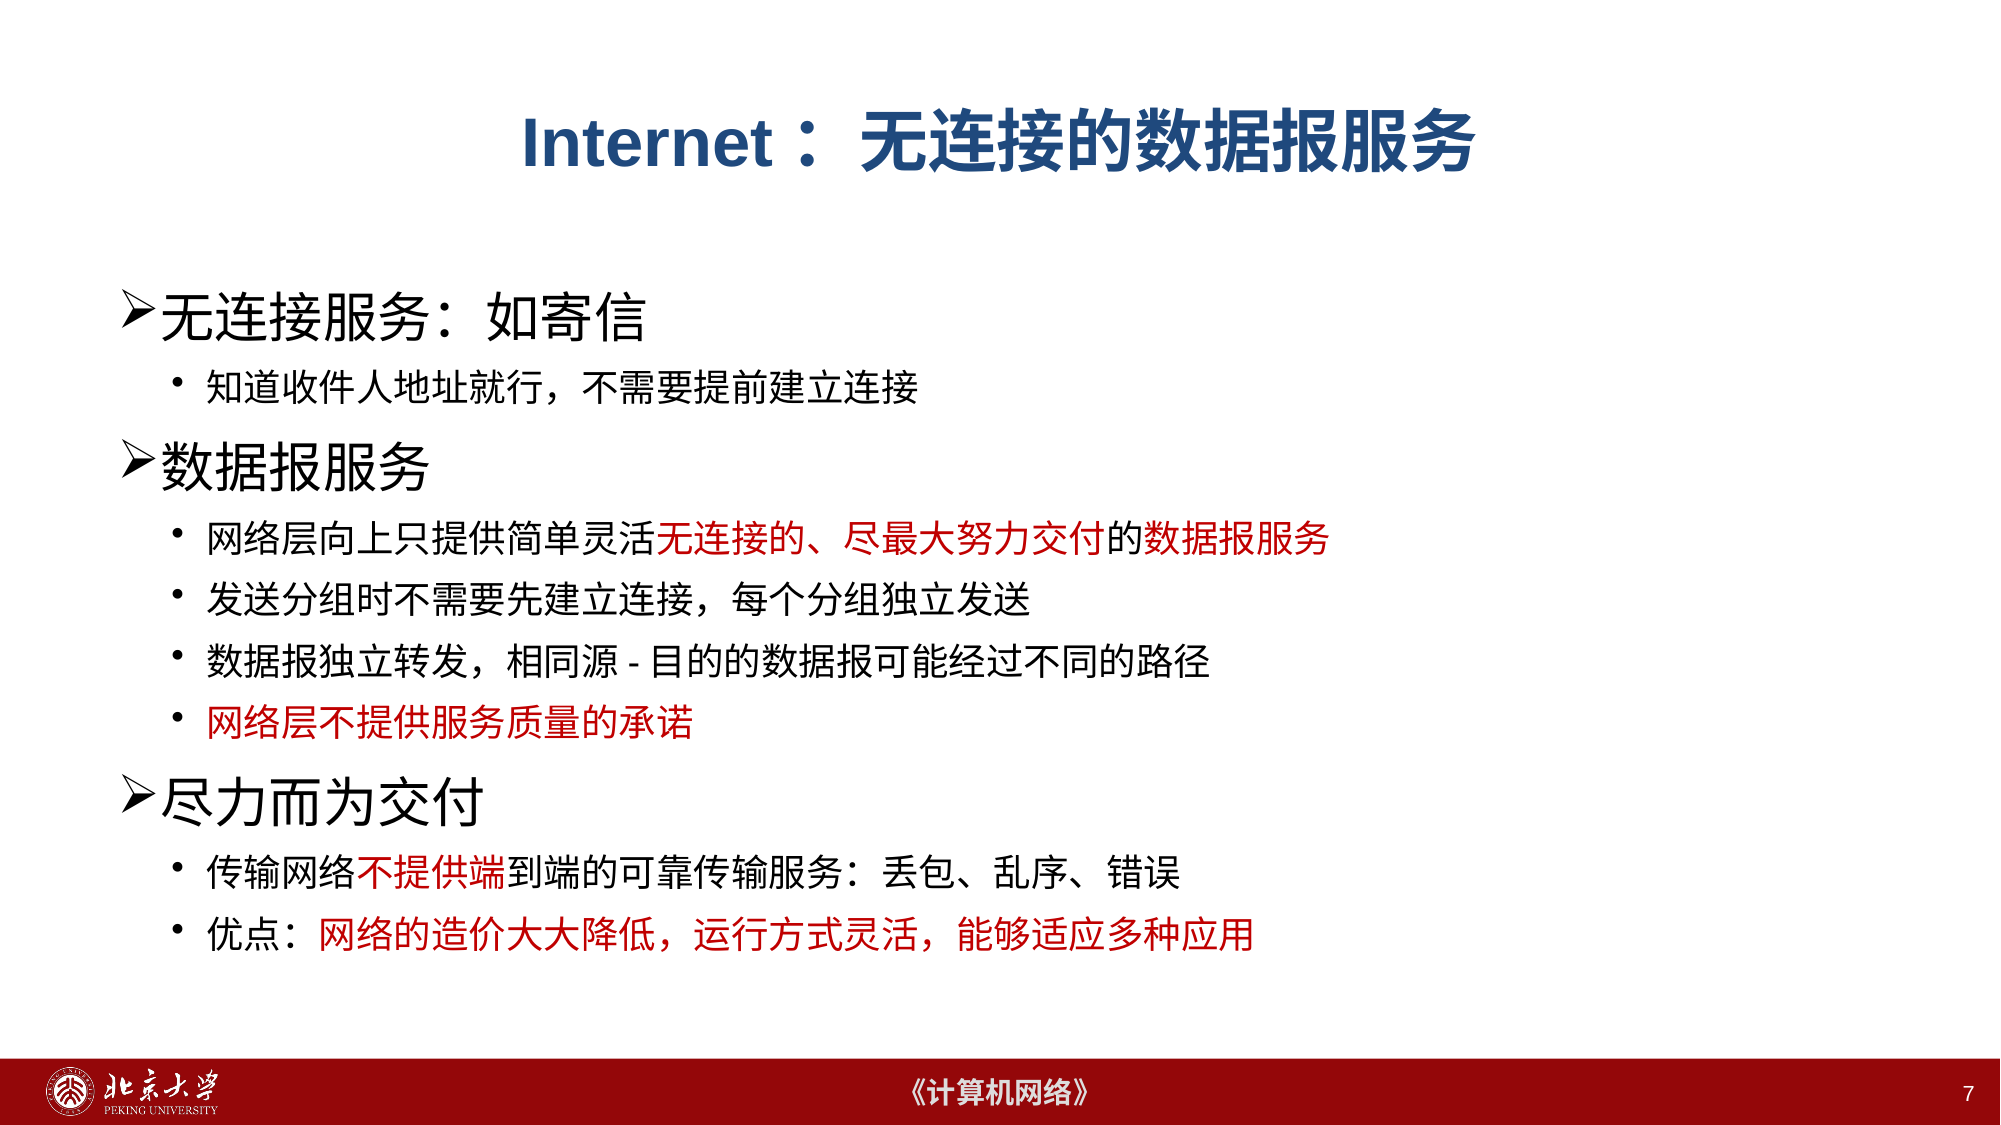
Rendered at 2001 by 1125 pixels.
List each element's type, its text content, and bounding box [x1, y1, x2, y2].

list 无连接服务：如寄信 知道收件人地址就行，不需要提前建立连接 数据报服务 网络层向上只提供简单灵活无连接的、尽最大努力交付的数据报服务 发送分组时不需要先建立连接，每个分组独立发送 数据报独立转发，相同源-目的的数据报可能经过不同的路径 网络层不提供服务质量的承诺 尽力而为交付 传输网络不提供端到端的可靠传输服务：丢包、乱序、错误 优点：网络的造价大大降低，运行方式灵活，能够适应多种应用 [99, 262, 1900, 1005]
picture [46, 1067, 218, 1116]
slide_number 7 [1522, 1072, 1990, 1125]
title Internet：无连接的数据报服务 [99, 45, 1900, 233]
